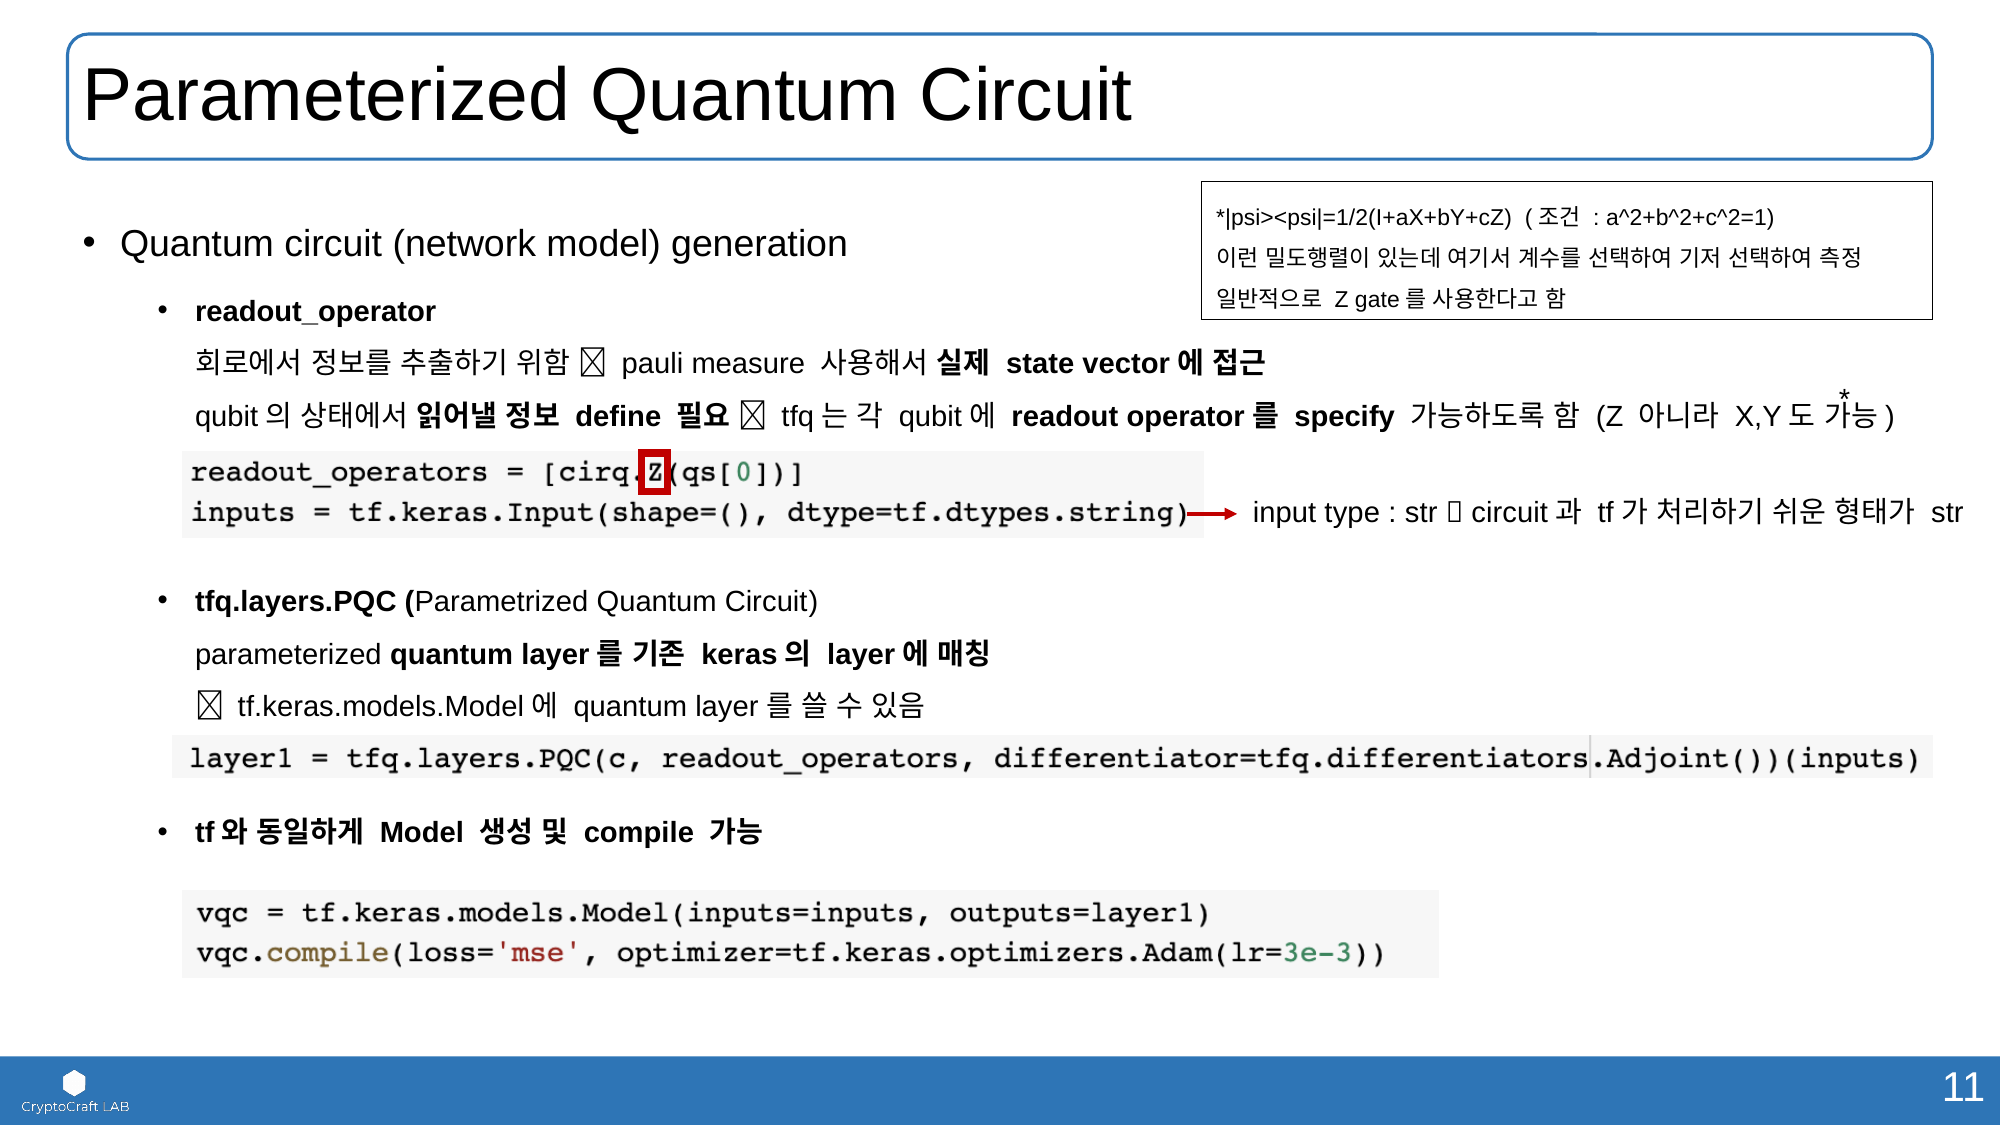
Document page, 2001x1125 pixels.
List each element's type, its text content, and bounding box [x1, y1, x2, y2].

text_box * [1824, 373, 1866, 423]
text_box *|psi><psi|=1/2(I+aX+bY+cZ) (조건 : a^2+b^2+c^2=1) 이런 밀도행렬이 있는데 여기서 계수를 선택하여 기저 선택하여 측정 일반적으로 Z gate를 사용한다고 함 [1201, 181, 1933, 320]
picture [13, 1061, 138, 1123]
picture [182, 451, 1204, 538]
picture [171, 735, 1933, 778]
title Parameterized Quantum Circuit [67, 34, 1933, 160]
picture [182, 890, 1439, 978]
text_box input type : str  circuit과 tf가 처리하기 쉬운 형태가 str [1238, 485, 2000, 536]
list Quantum circuit (network model) generation readout_operator 회로에서 정보를 추출하기 위함  pauli measure 사용해서 실제 state vector에 접근 qubit의 상태에서 읽어낼 정보 define 필요  tfq는 각 qubit에 readout operator를 specify 가능하도록 함 (Z 아니라 X,Y도 가능) tfq.layers.PQC (Parametrized Quantum Circuit) parameterized quantum layer를 기존 keras의 layer에 매칭  tf.keras.models.Model에 quantum layer를 쓸 수 있음 tf와 동일하게 Model 생성 및 compile 가능 [67, 189, 1933, 1019]
